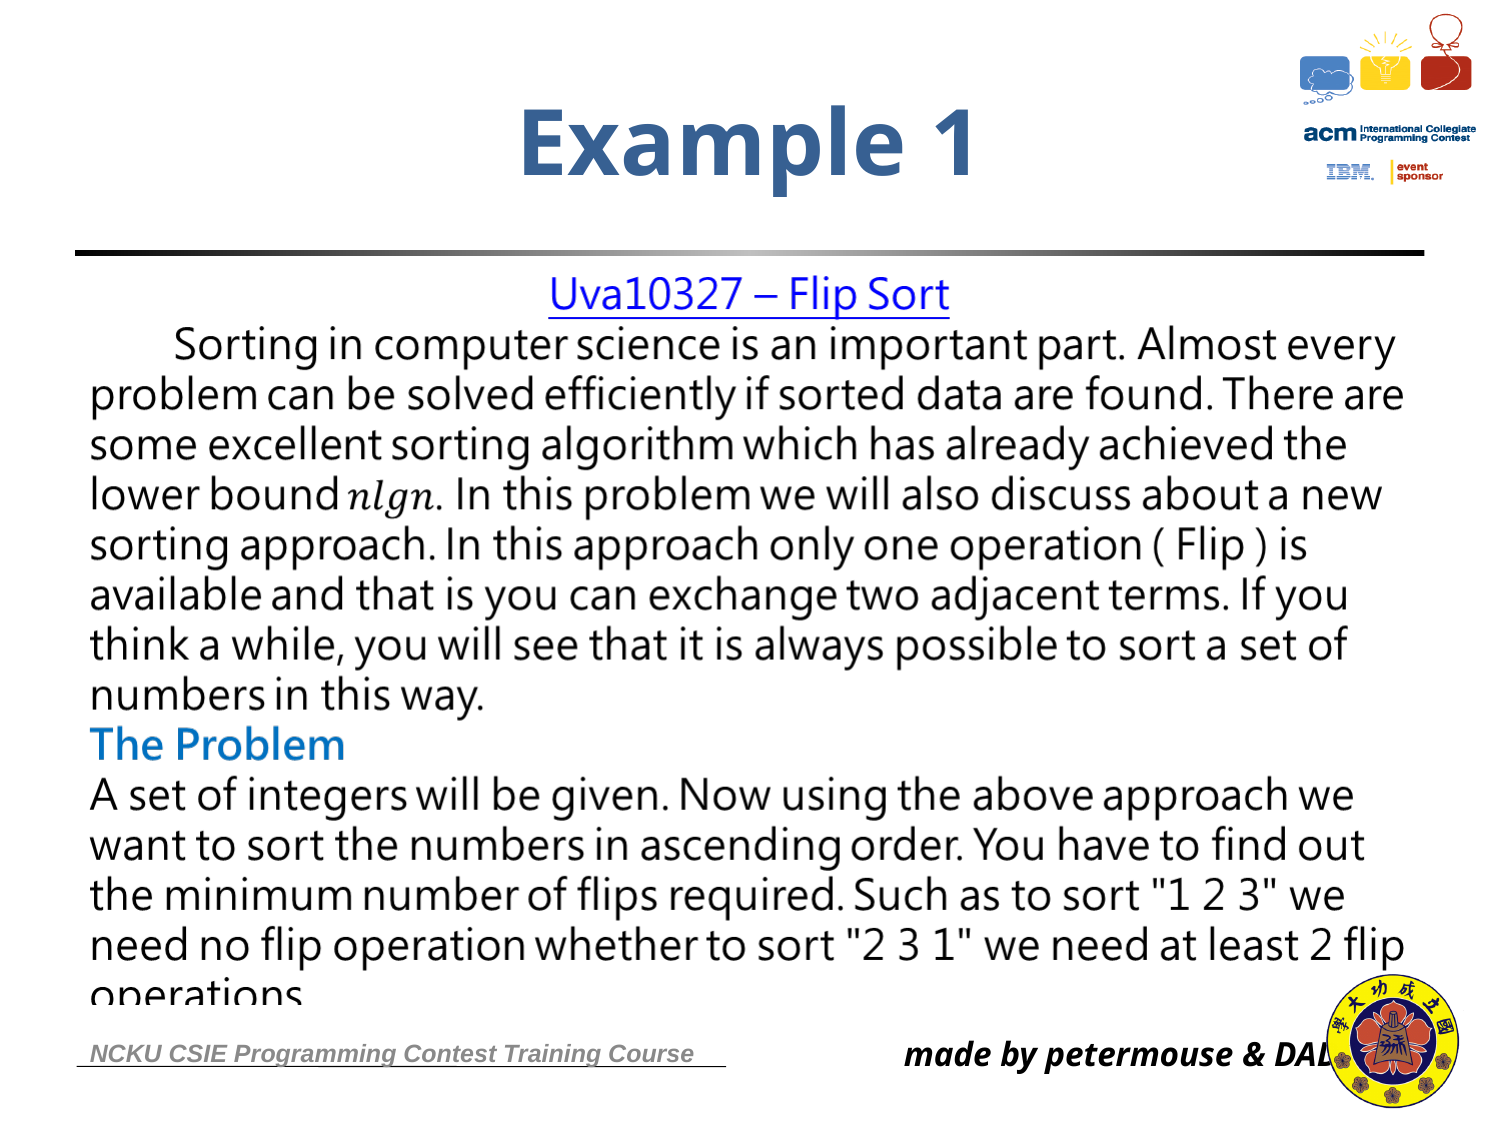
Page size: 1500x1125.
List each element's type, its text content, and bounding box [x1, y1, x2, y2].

text_box [74, 262, 1425, 1005]
picture [1317, 970, 1465, 1114]
text_box Example 1 [74, 45, 1425, 233]
picture [1292, 11, 1480, 188]
